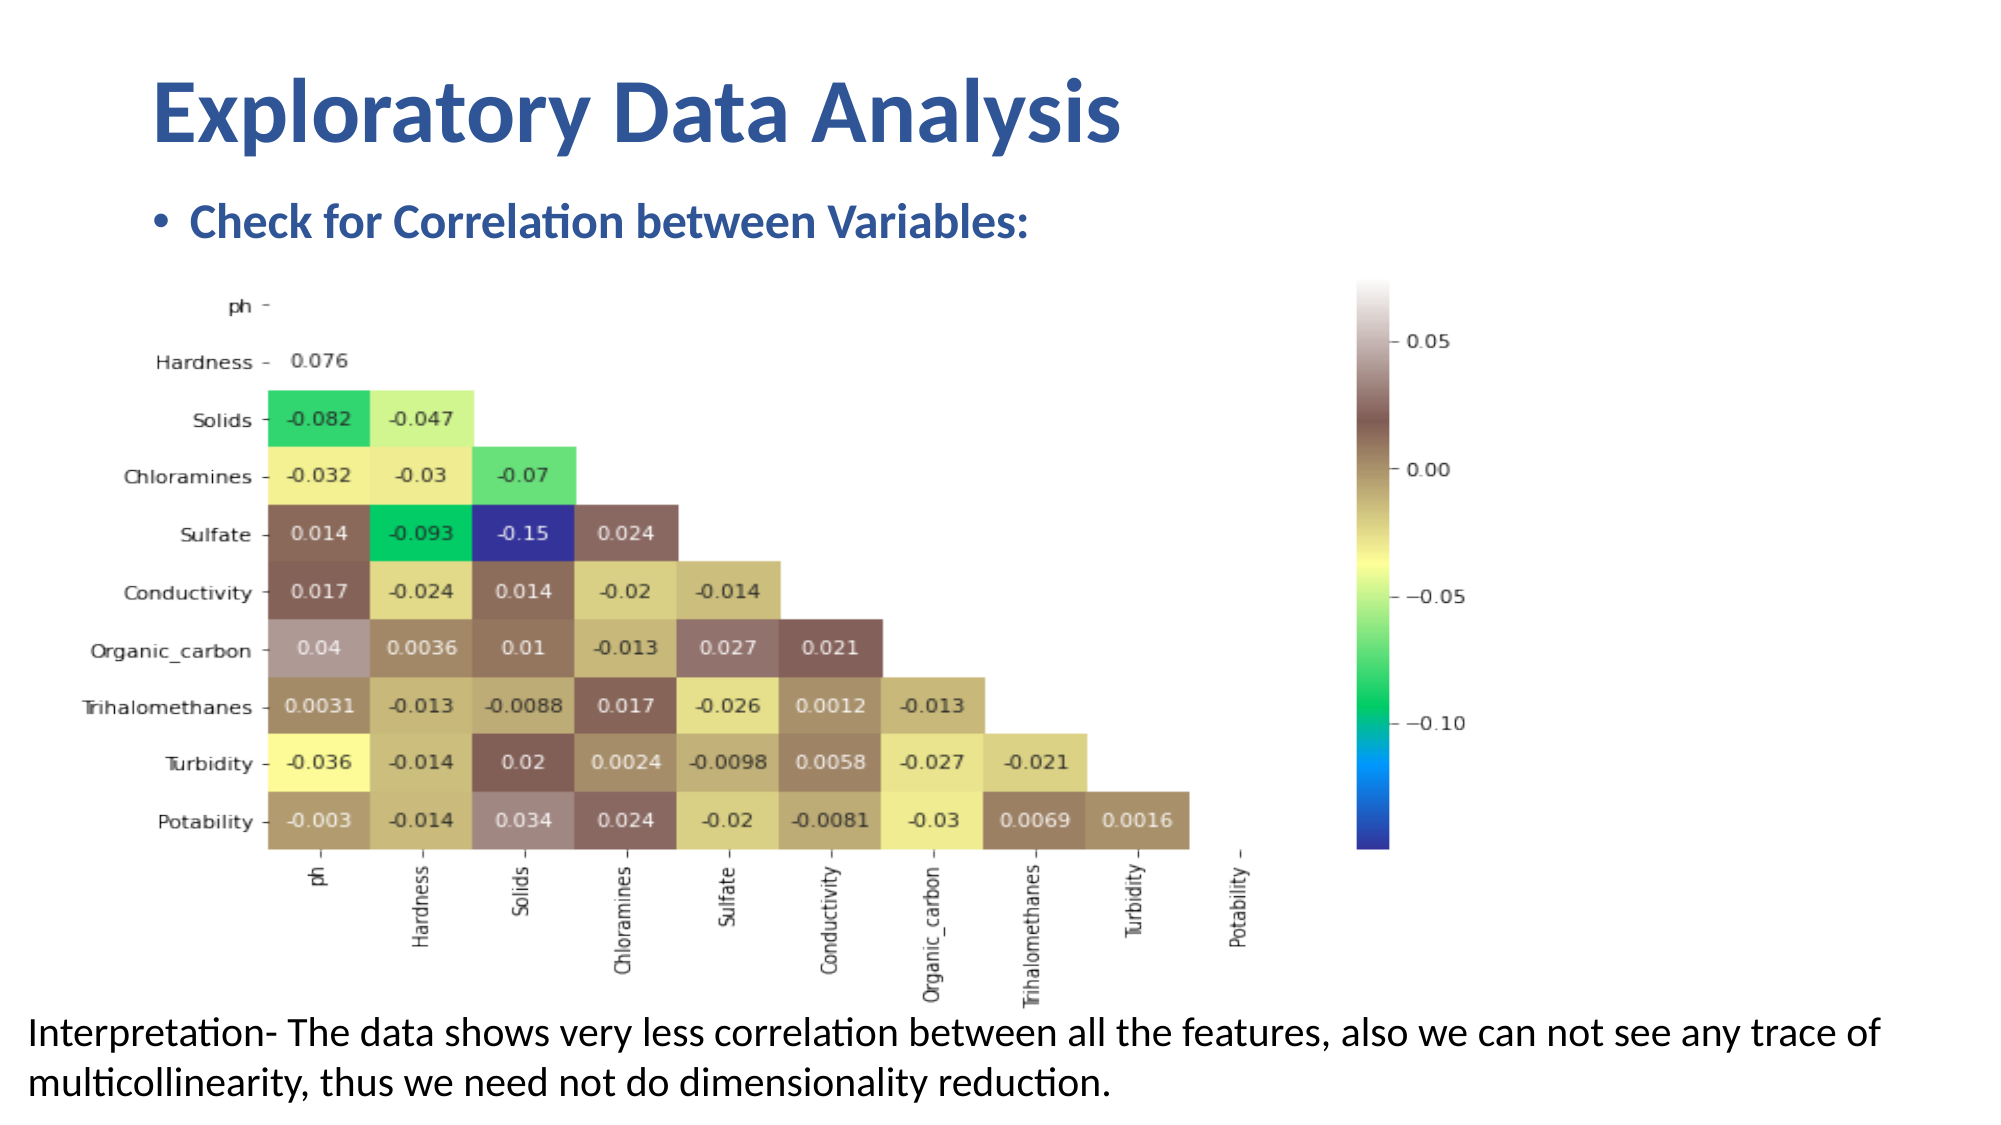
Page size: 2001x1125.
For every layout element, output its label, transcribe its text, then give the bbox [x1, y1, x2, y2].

title Exploratory Data Analysis [137, 4, 1863, 188]
picture [66, 264, 1482, 1021]
text_box Interpretation- The data shows very less correlation between all the features, also we can not see any trace of multicollinearity, thus we need not do dimensionality reduction. [12, 997, 1934, 1113]
list Check for Correlation between Variables: [137, 188, 1863, 903]
